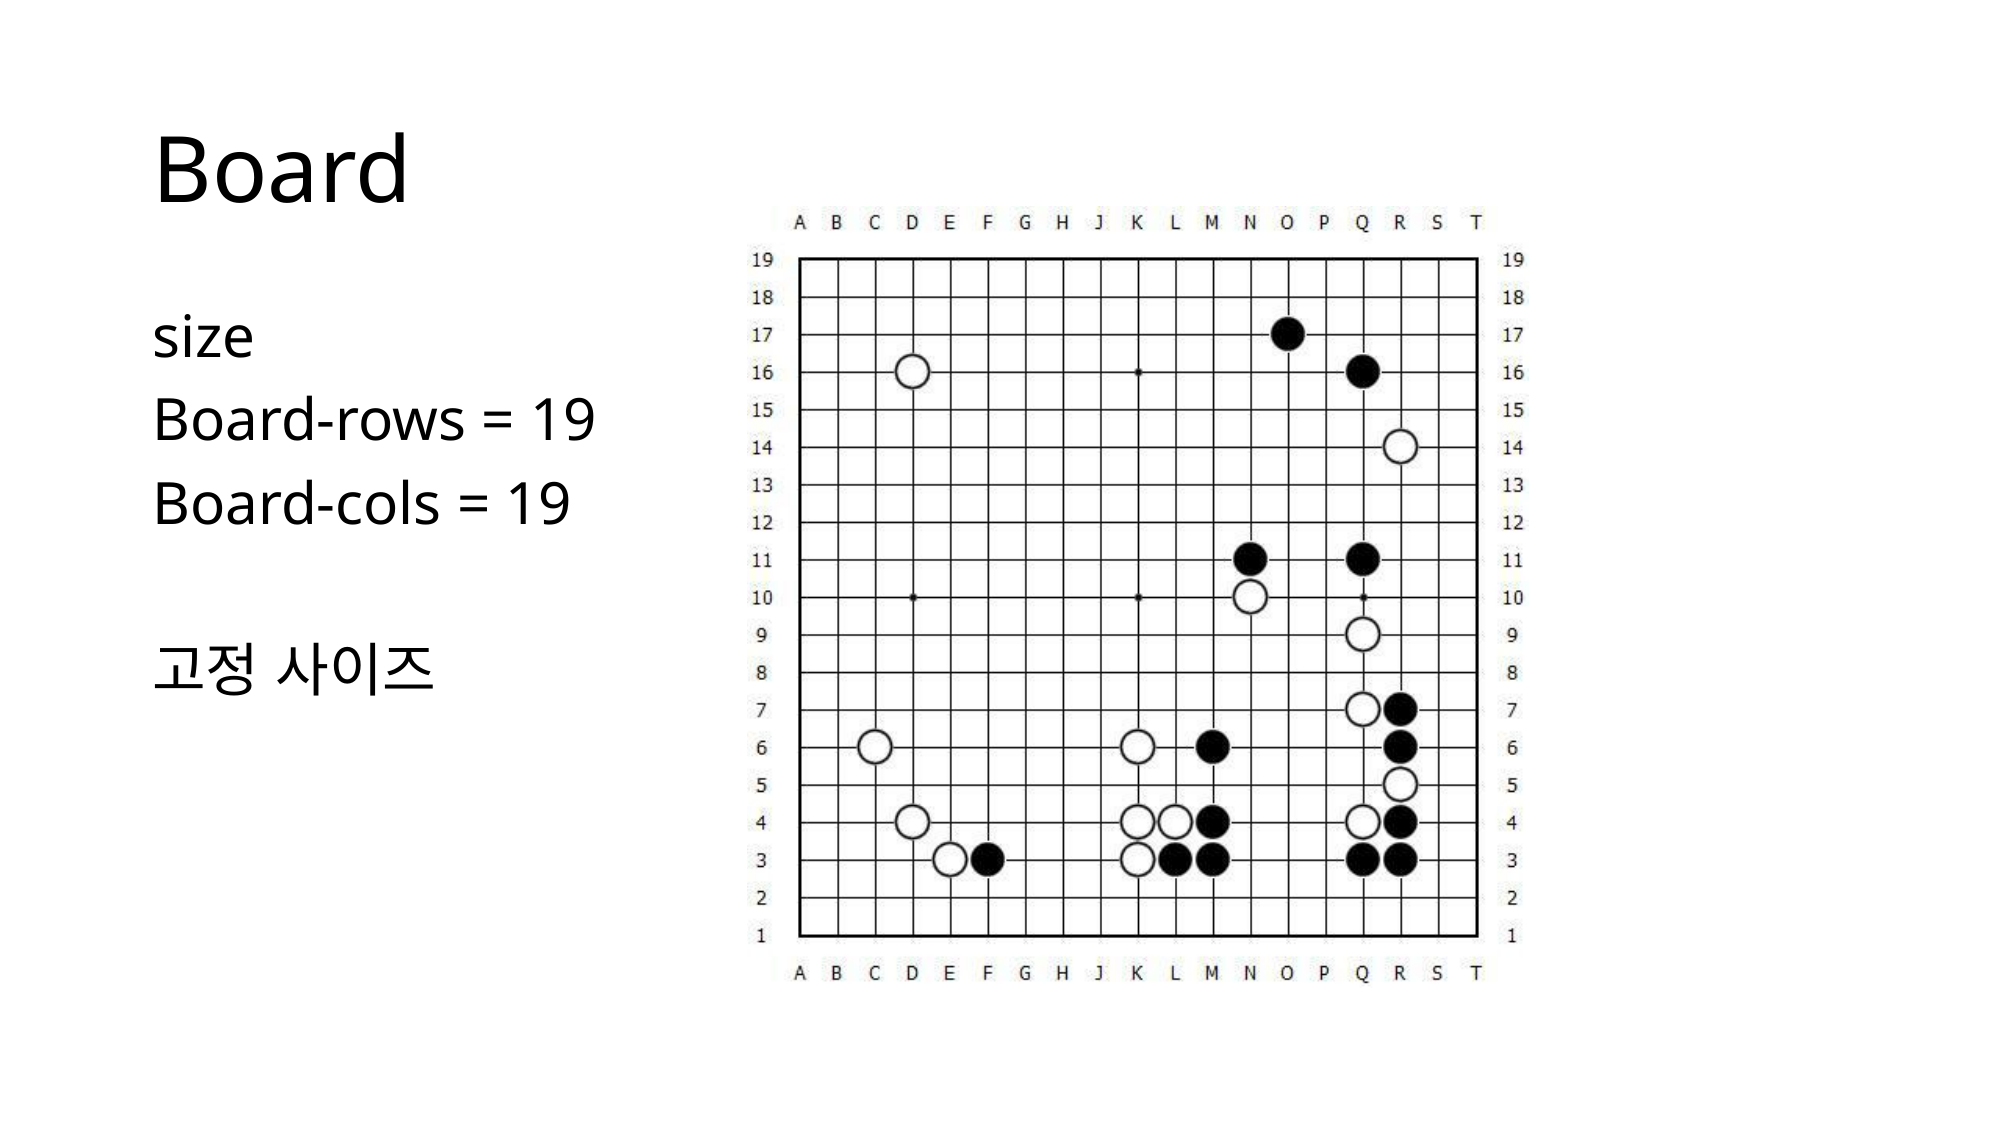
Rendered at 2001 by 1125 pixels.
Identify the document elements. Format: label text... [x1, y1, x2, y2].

title Board [137, 63, 1863, 282]
picture [747, 206, 1529, 988]
list size Board-rows = 19 Board-cols = 19 고정 사이즈 [137, 299, 1863, 1014]
